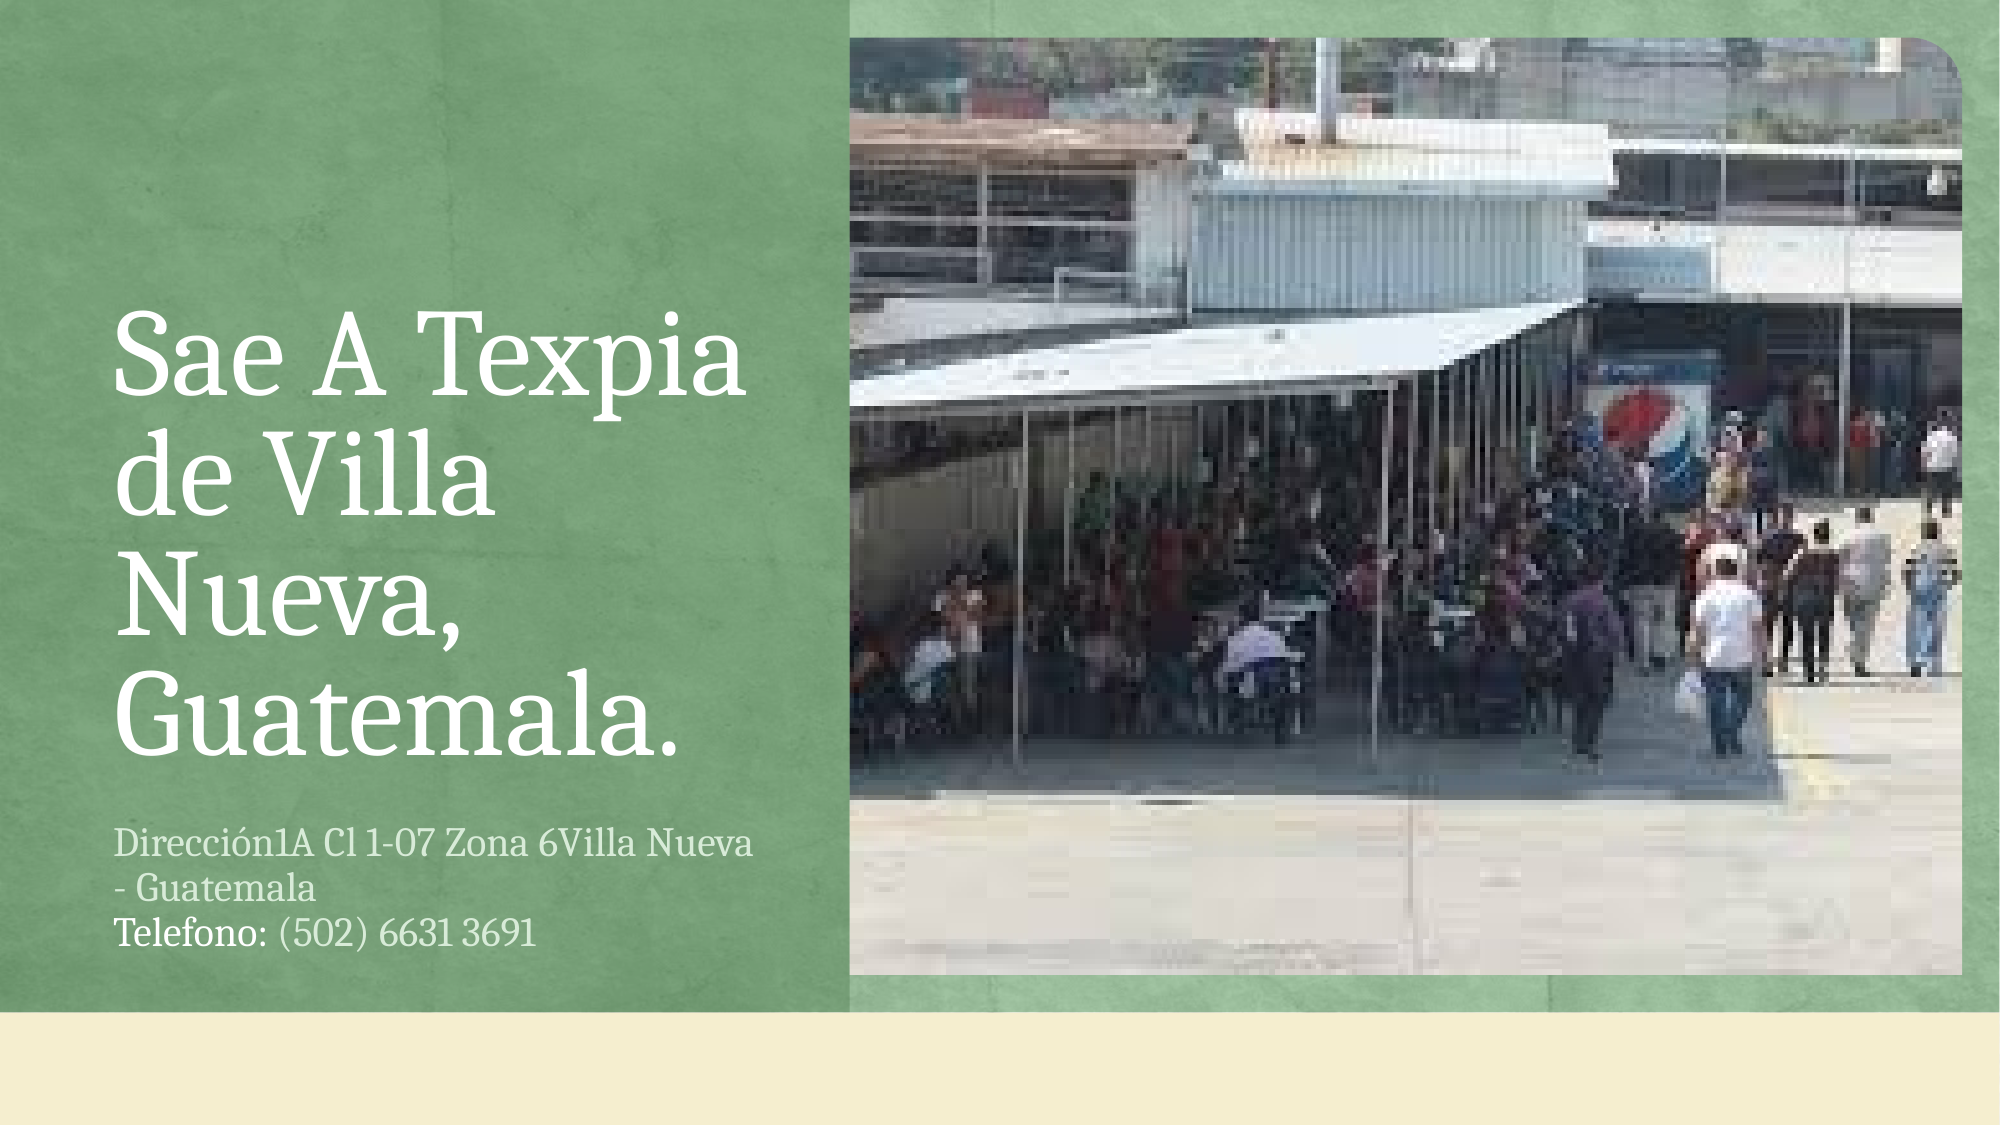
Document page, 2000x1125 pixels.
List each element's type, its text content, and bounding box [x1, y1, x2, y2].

subtitle Dirección1A Cl 1-07 Zona 6Villa Nueva - Guatemala Telefono: (502) 6631 3691 [98, 812, 788, 975]
picture [849, 36, 1963, 976]
title Sae A Texpia de Villa Nueva, Guatemala. [99, 149, 788, 788]
